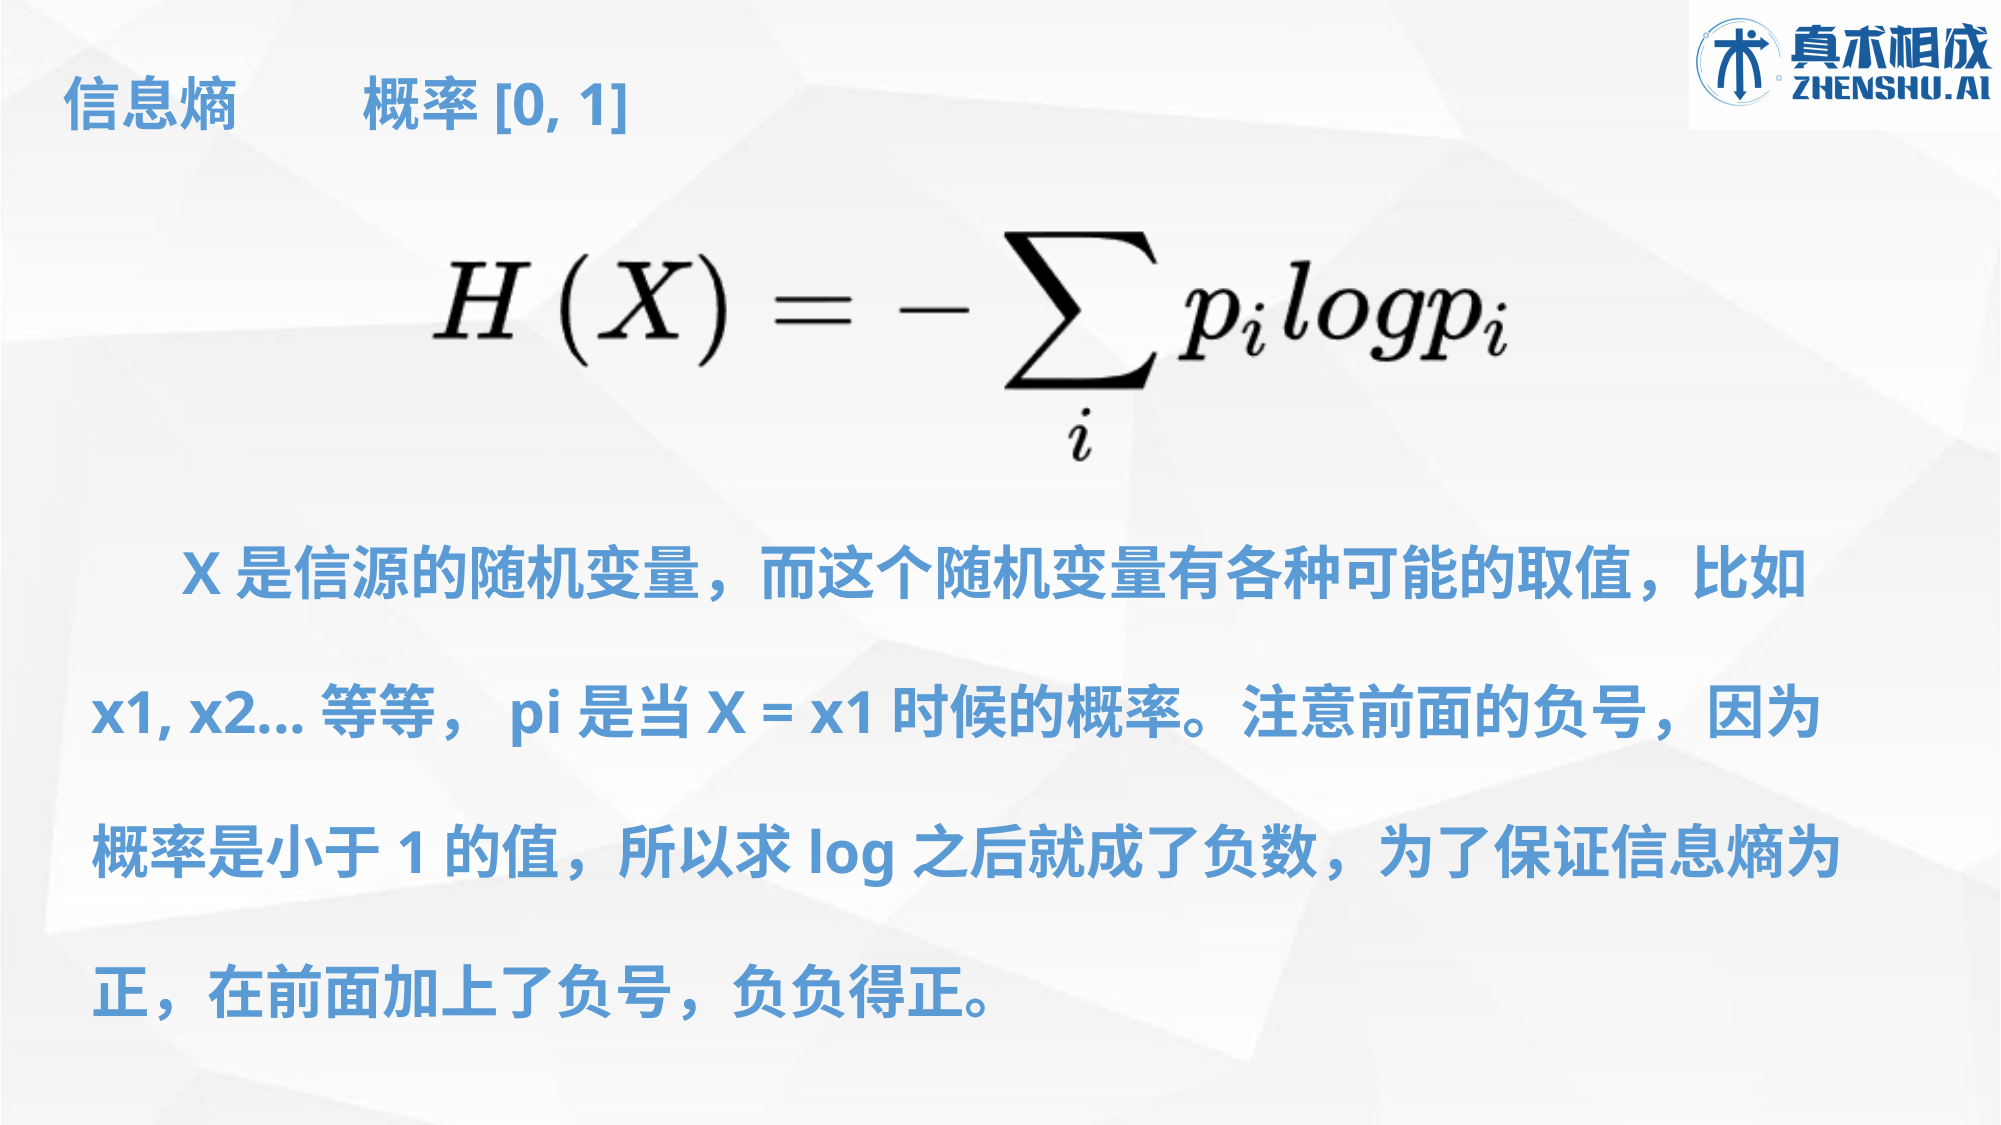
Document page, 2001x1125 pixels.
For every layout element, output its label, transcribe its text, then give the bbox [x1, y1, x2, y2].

text_box 信息熵 概率[0, 1] [48, 59, 1356, 145]
text_box X是信源的随机变量，而这个随机变量有各种可能的取值，比如x1, x2...等等，pi是当X = x1时候的概率。注意前面的负号，因为概率是小于1的值，所以求log之后就成了负数，为了保证信息熵为正，在前面加上了负号，负负得正。 [76, 458, 1876, 1033]
picture [0, 0, 2001, 1125]
